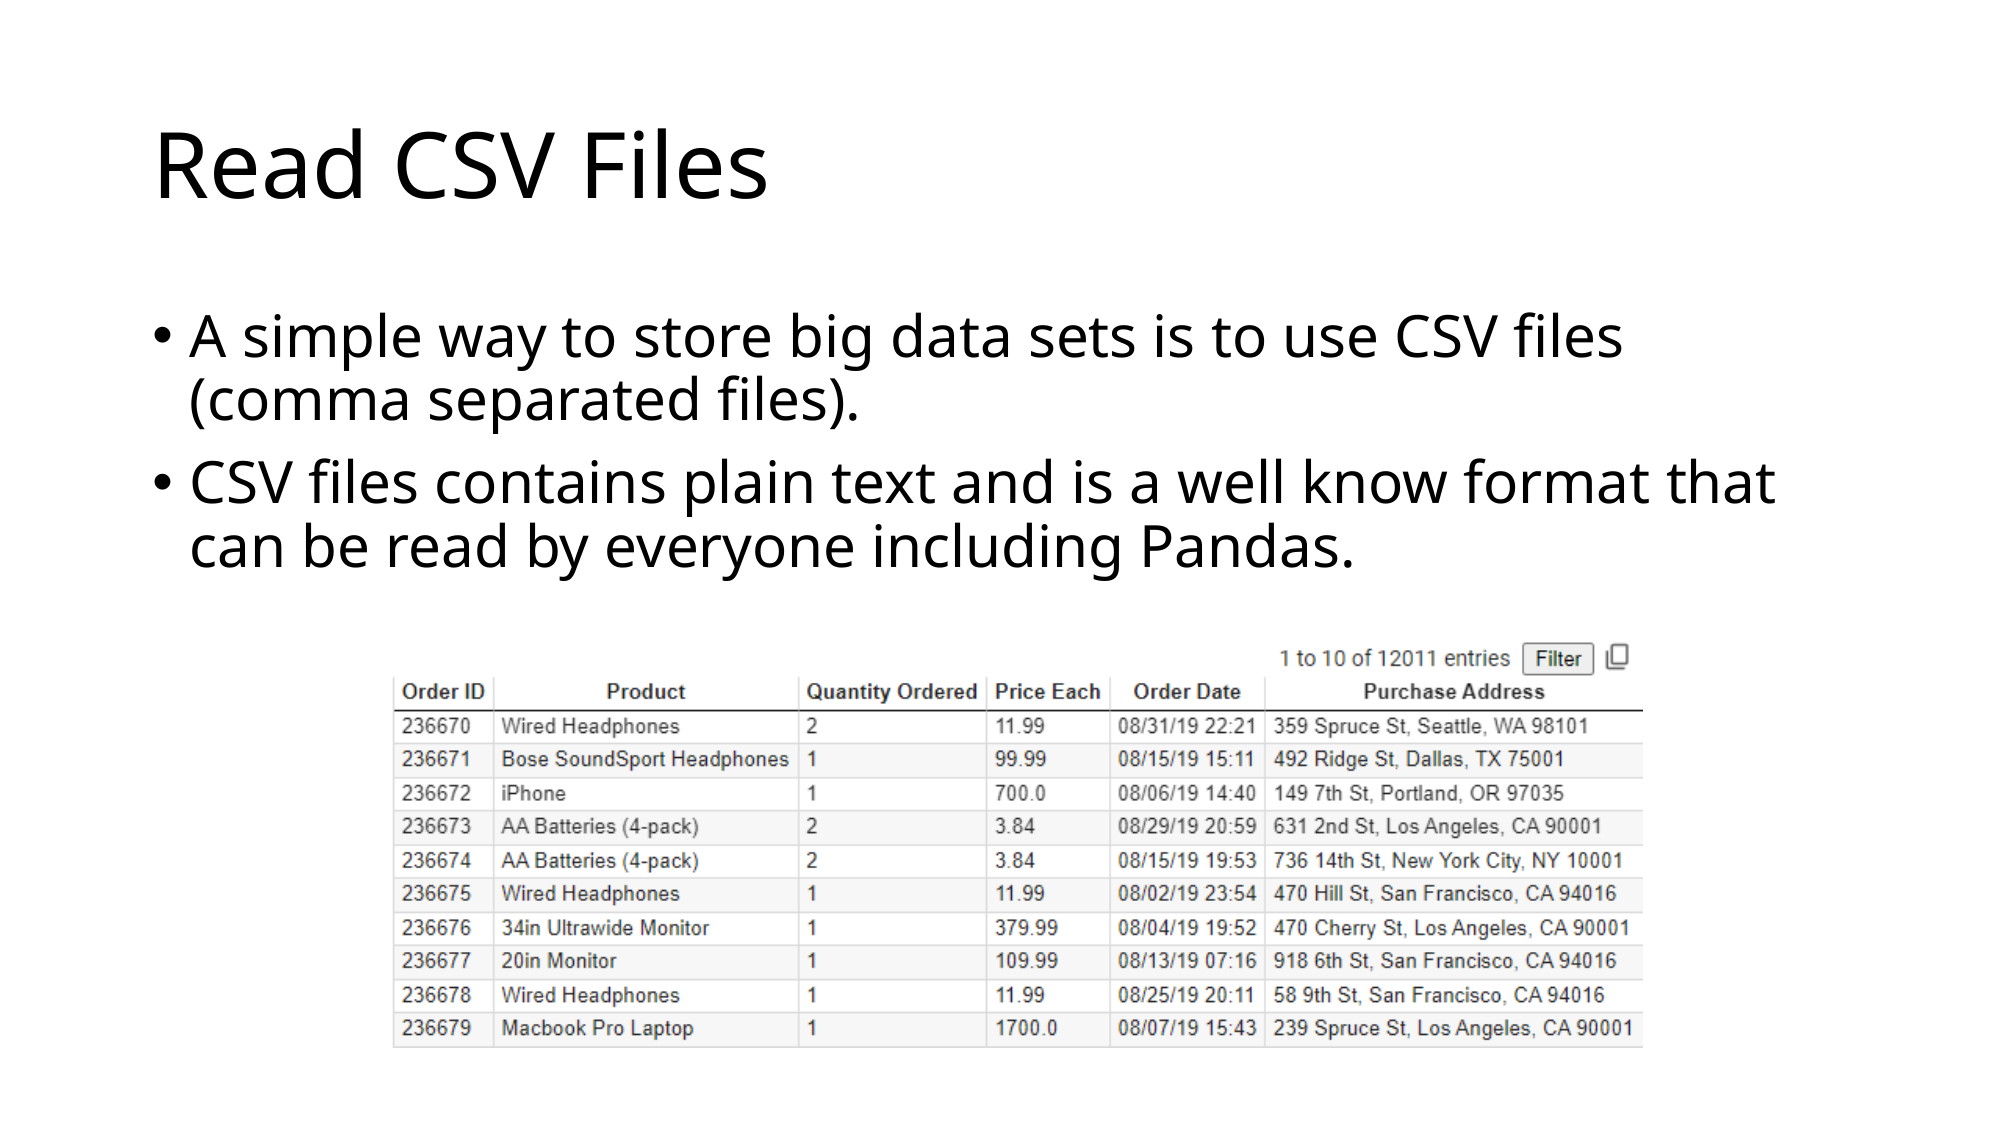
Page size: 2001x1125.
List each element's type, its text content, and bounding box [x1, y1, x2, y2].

title Read CSV Files [137, 59, 1863, 278]
picture [390, 634, 1643, 1049]
list A simple way to store big data sets is to use CSV files (comma separated files). CSV files contains plain text and is a well know format that can be read by everyone including Pandas. [137, 299, 1863, 1014]
